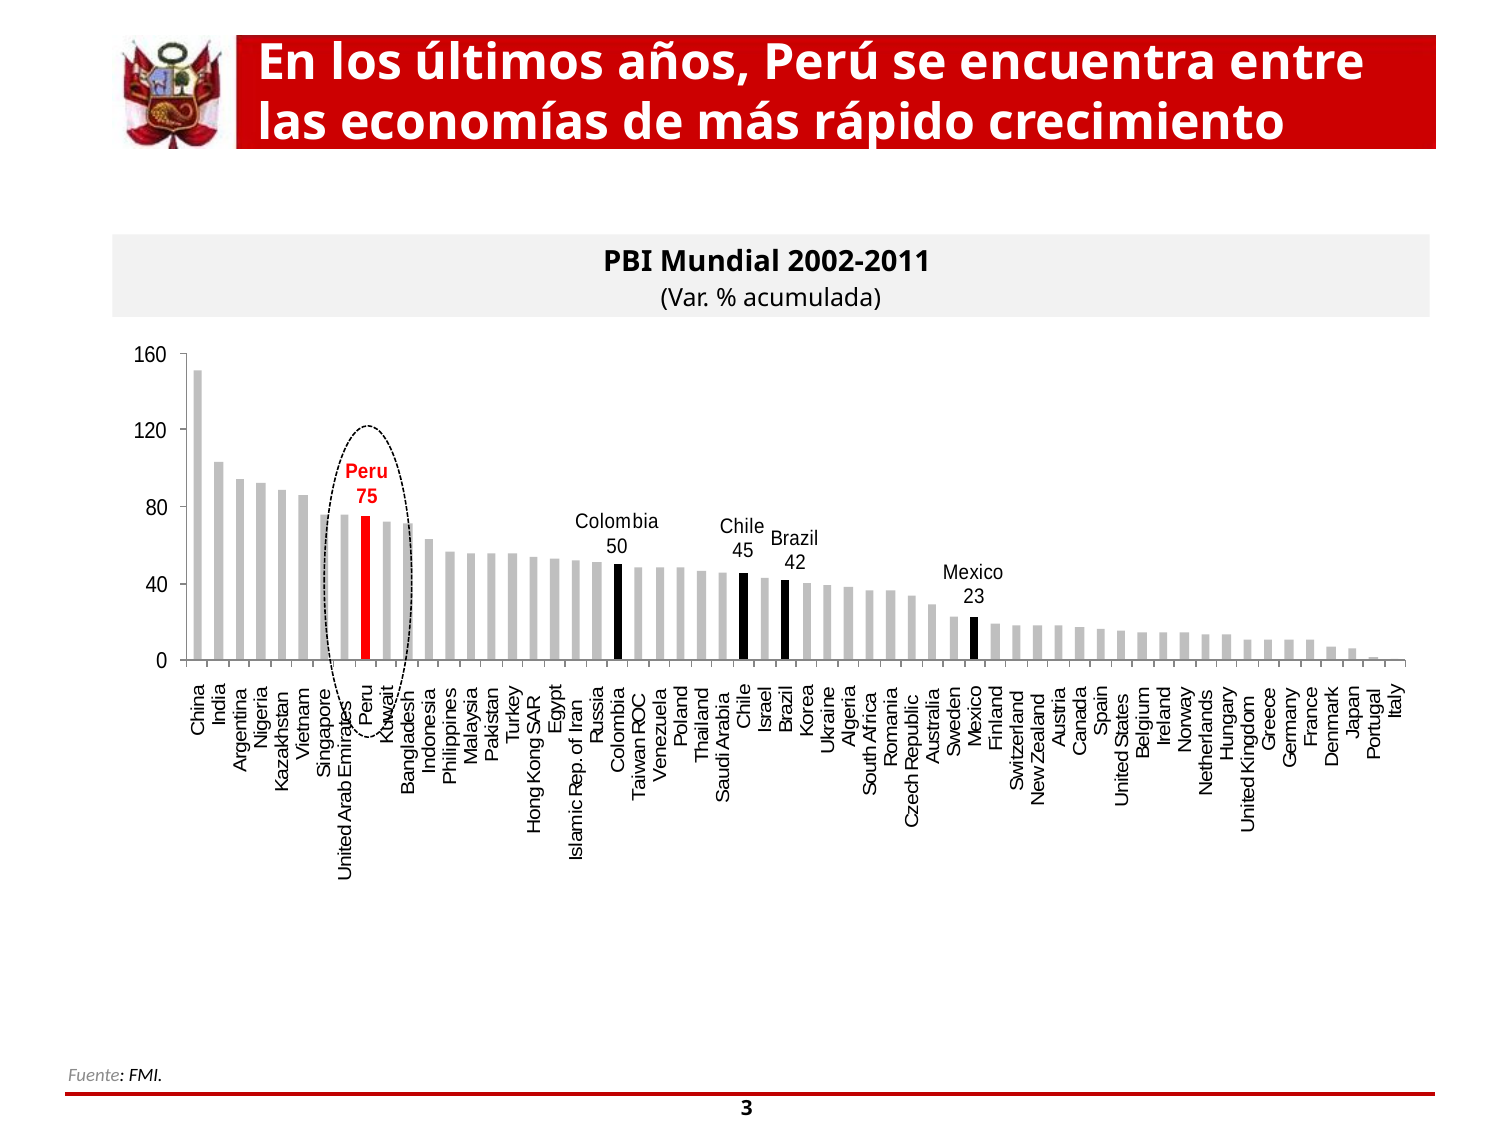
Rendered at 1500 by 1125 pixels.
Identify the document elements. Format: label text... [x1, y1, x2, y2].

text_box 3 [690, 1092, 768, 1125]
title En los últimos años, Perú se encuentra entre las economías de más rápido crecimiento [241, 42, 1426, 138]
picture [112, 35, 1436, 149]
list PBI Mundial 2002-2011 (Var. % acumulada) [111, 234, 1430, 318]
picture [116, 327, 1419, 915]
footer Fuente: FMI. [53, 1034, 892, 1094]
